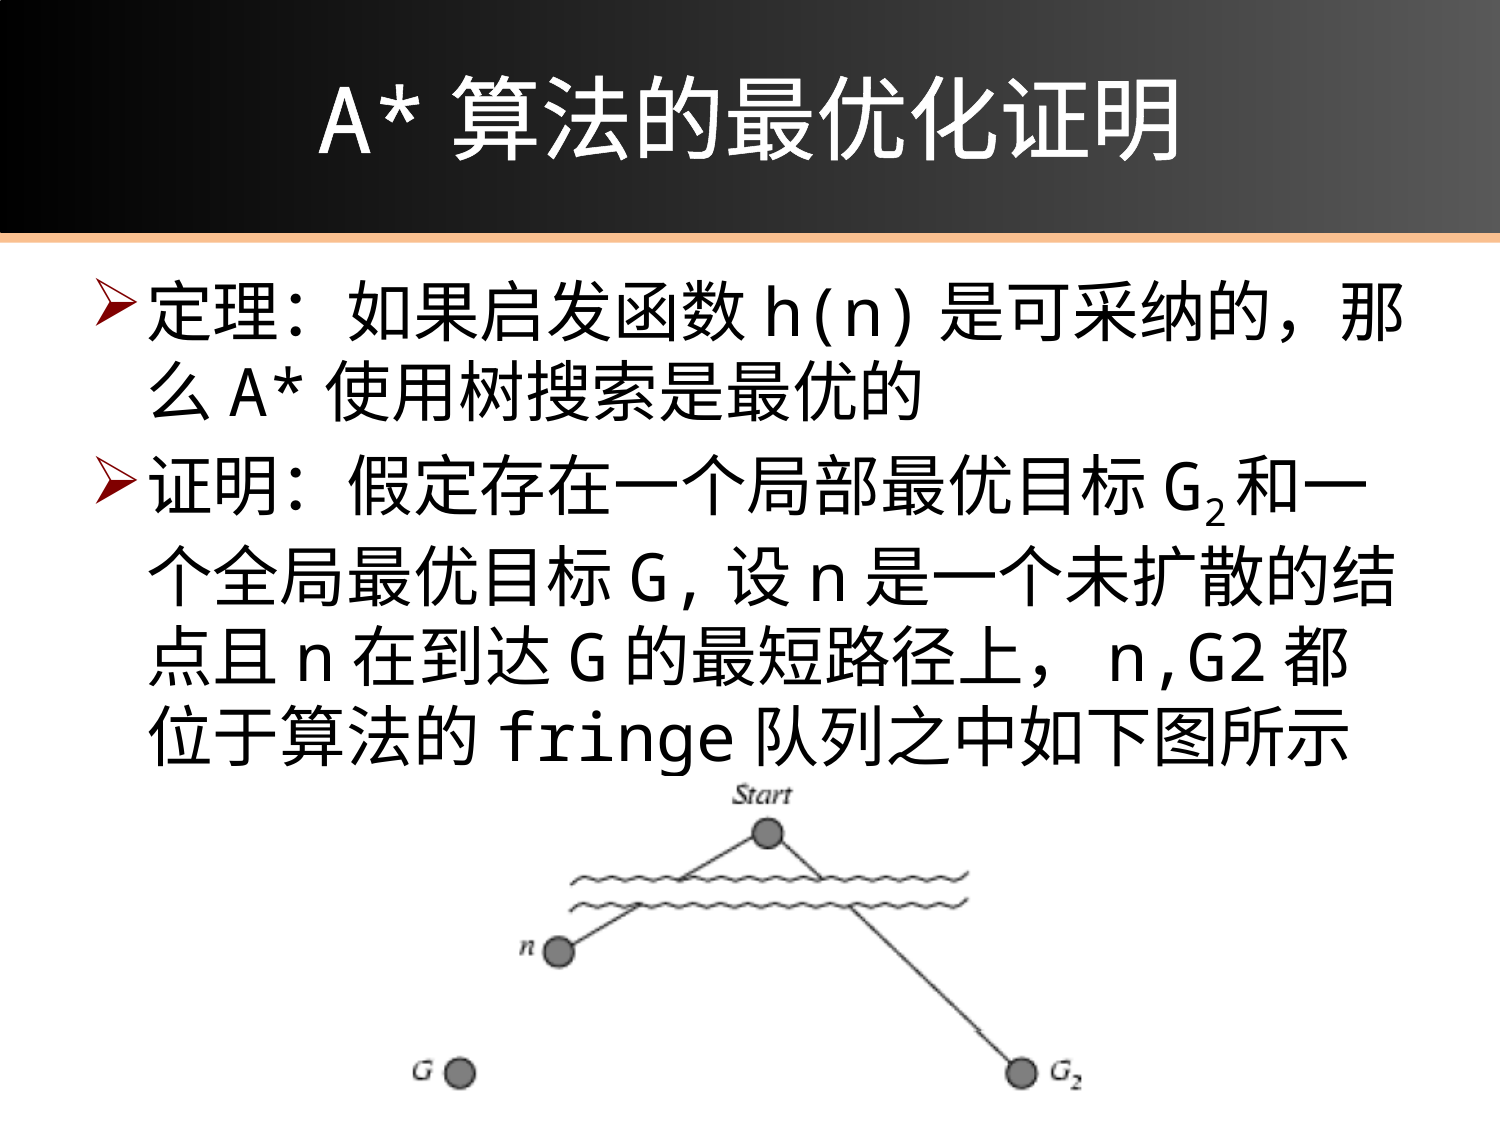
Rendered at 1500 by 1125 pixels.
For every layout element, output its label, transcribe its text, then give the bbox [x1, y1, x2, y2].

title A*算法的最优化证明 [0, 0, 1500, 233]
list 定理：如果启发函数h(n)是可采纳的，那么A*使用树搜索是最优的 证明：假定存在一个局部最优目标G2和一个全局最优目标G,设n是一个未扩散的结点且n在到达G的最短路径上，n,G2都位于算法的fringe队列之中如下图所示 [75, 262, 1425, 988]
picture [407, 776, 1105, 1125]
